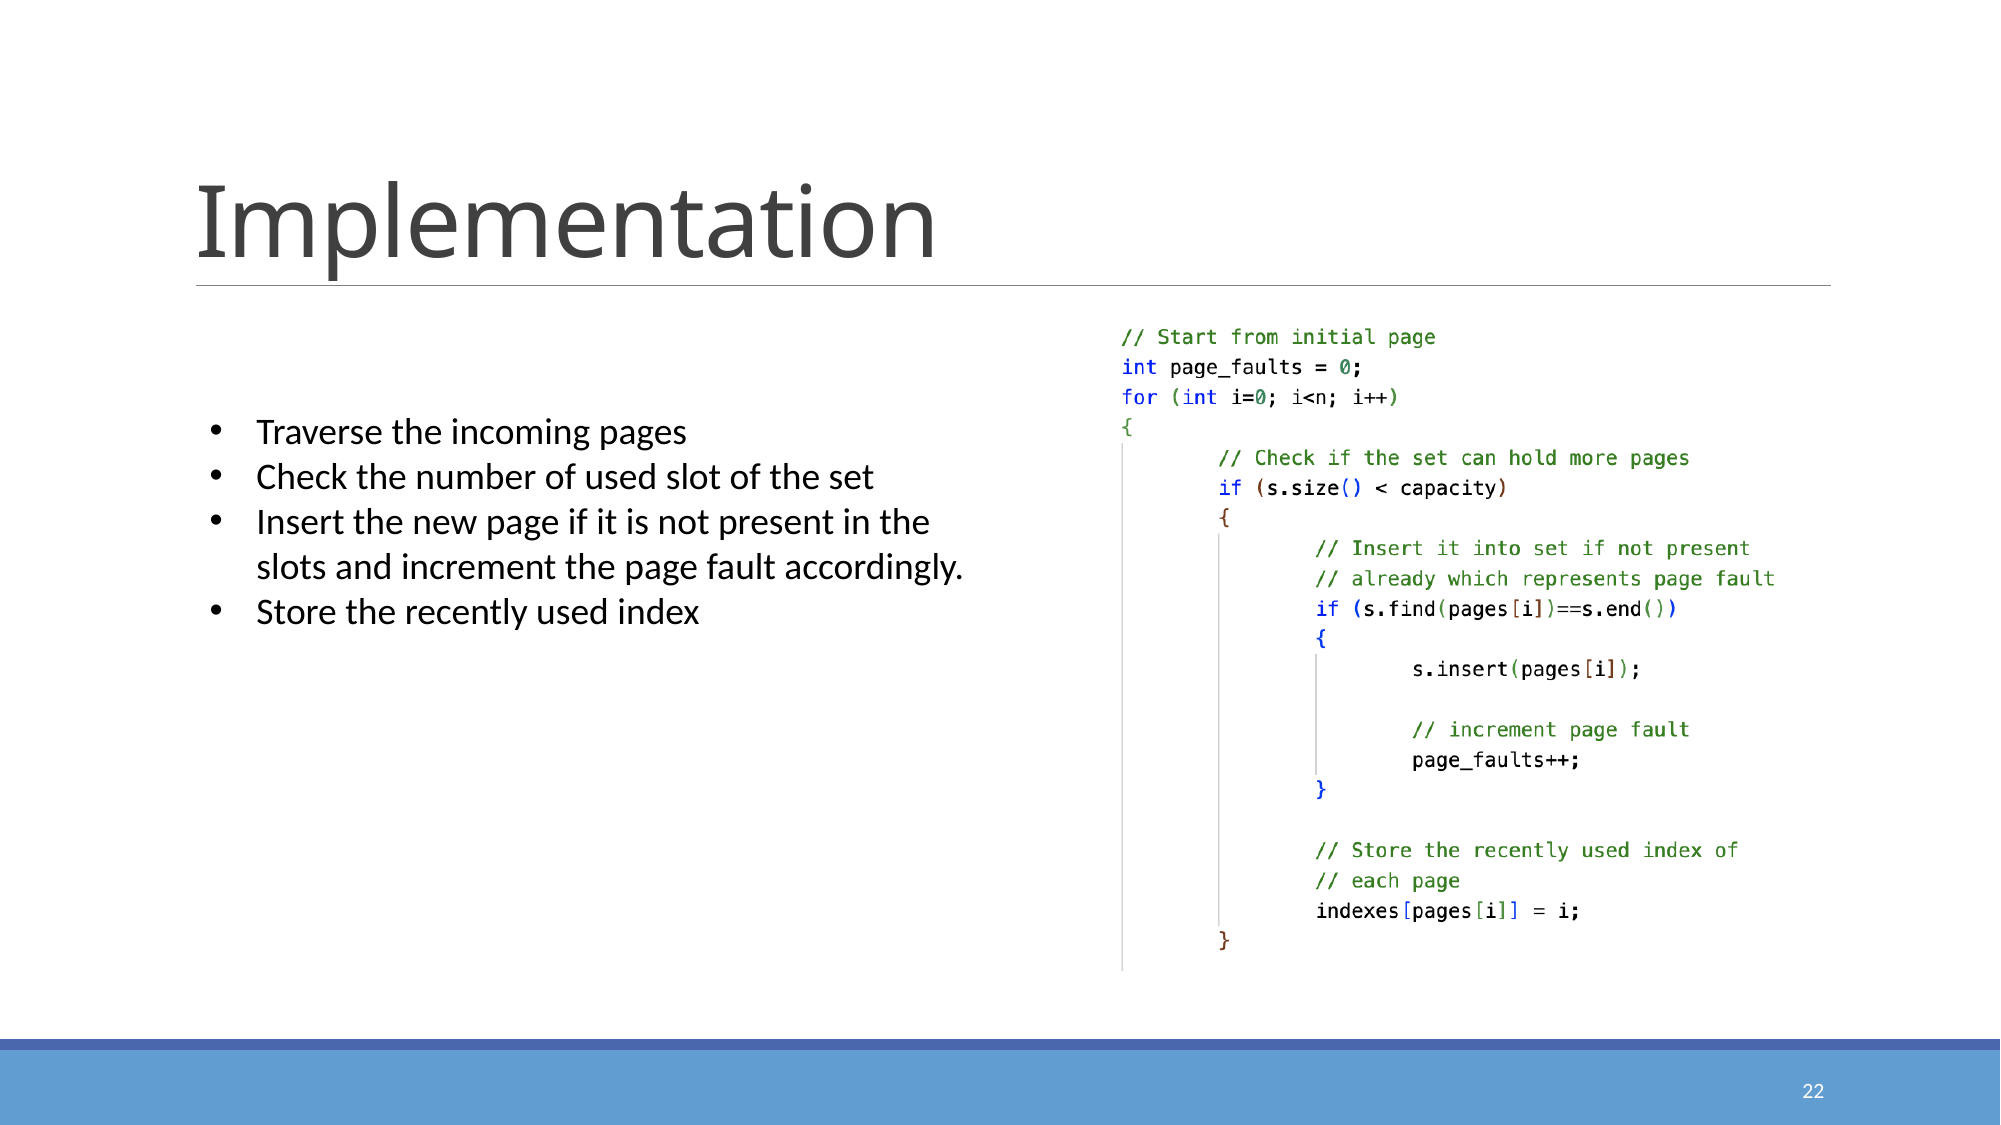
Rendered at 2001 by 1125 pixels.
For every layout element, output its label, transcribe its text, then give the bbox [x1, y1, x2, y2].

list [1105, 310, 1801, 971]
title Implementation [180, 47, 1830, 285]
text_box Traverse the incoming pages Check the number of used slot of the set Insert the new page if it is not present in the slots and increment the page fault accordingly. Store the recently used index [194, 399, 1000, 639]
slide_number 22 [1624, 1059, 1840, 1120]
